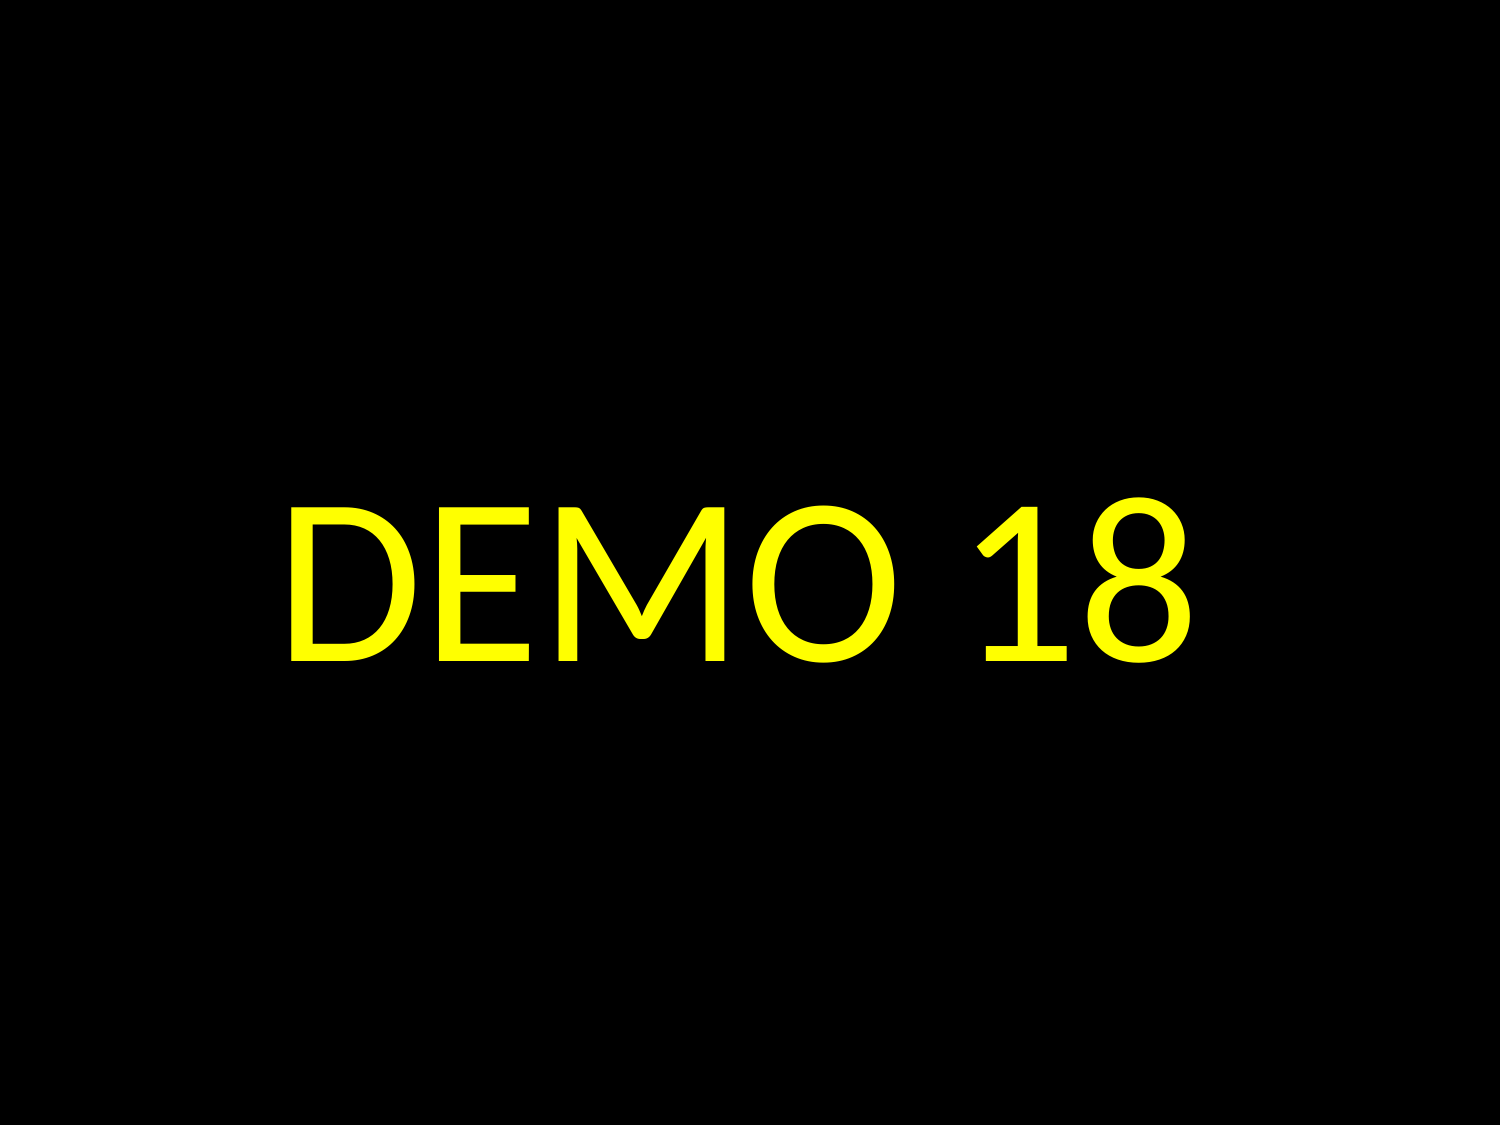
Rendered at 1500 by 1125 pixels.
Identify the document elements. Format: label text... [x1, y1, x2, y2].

text_box DEMO 18 [112, 413, 1363, 717]
